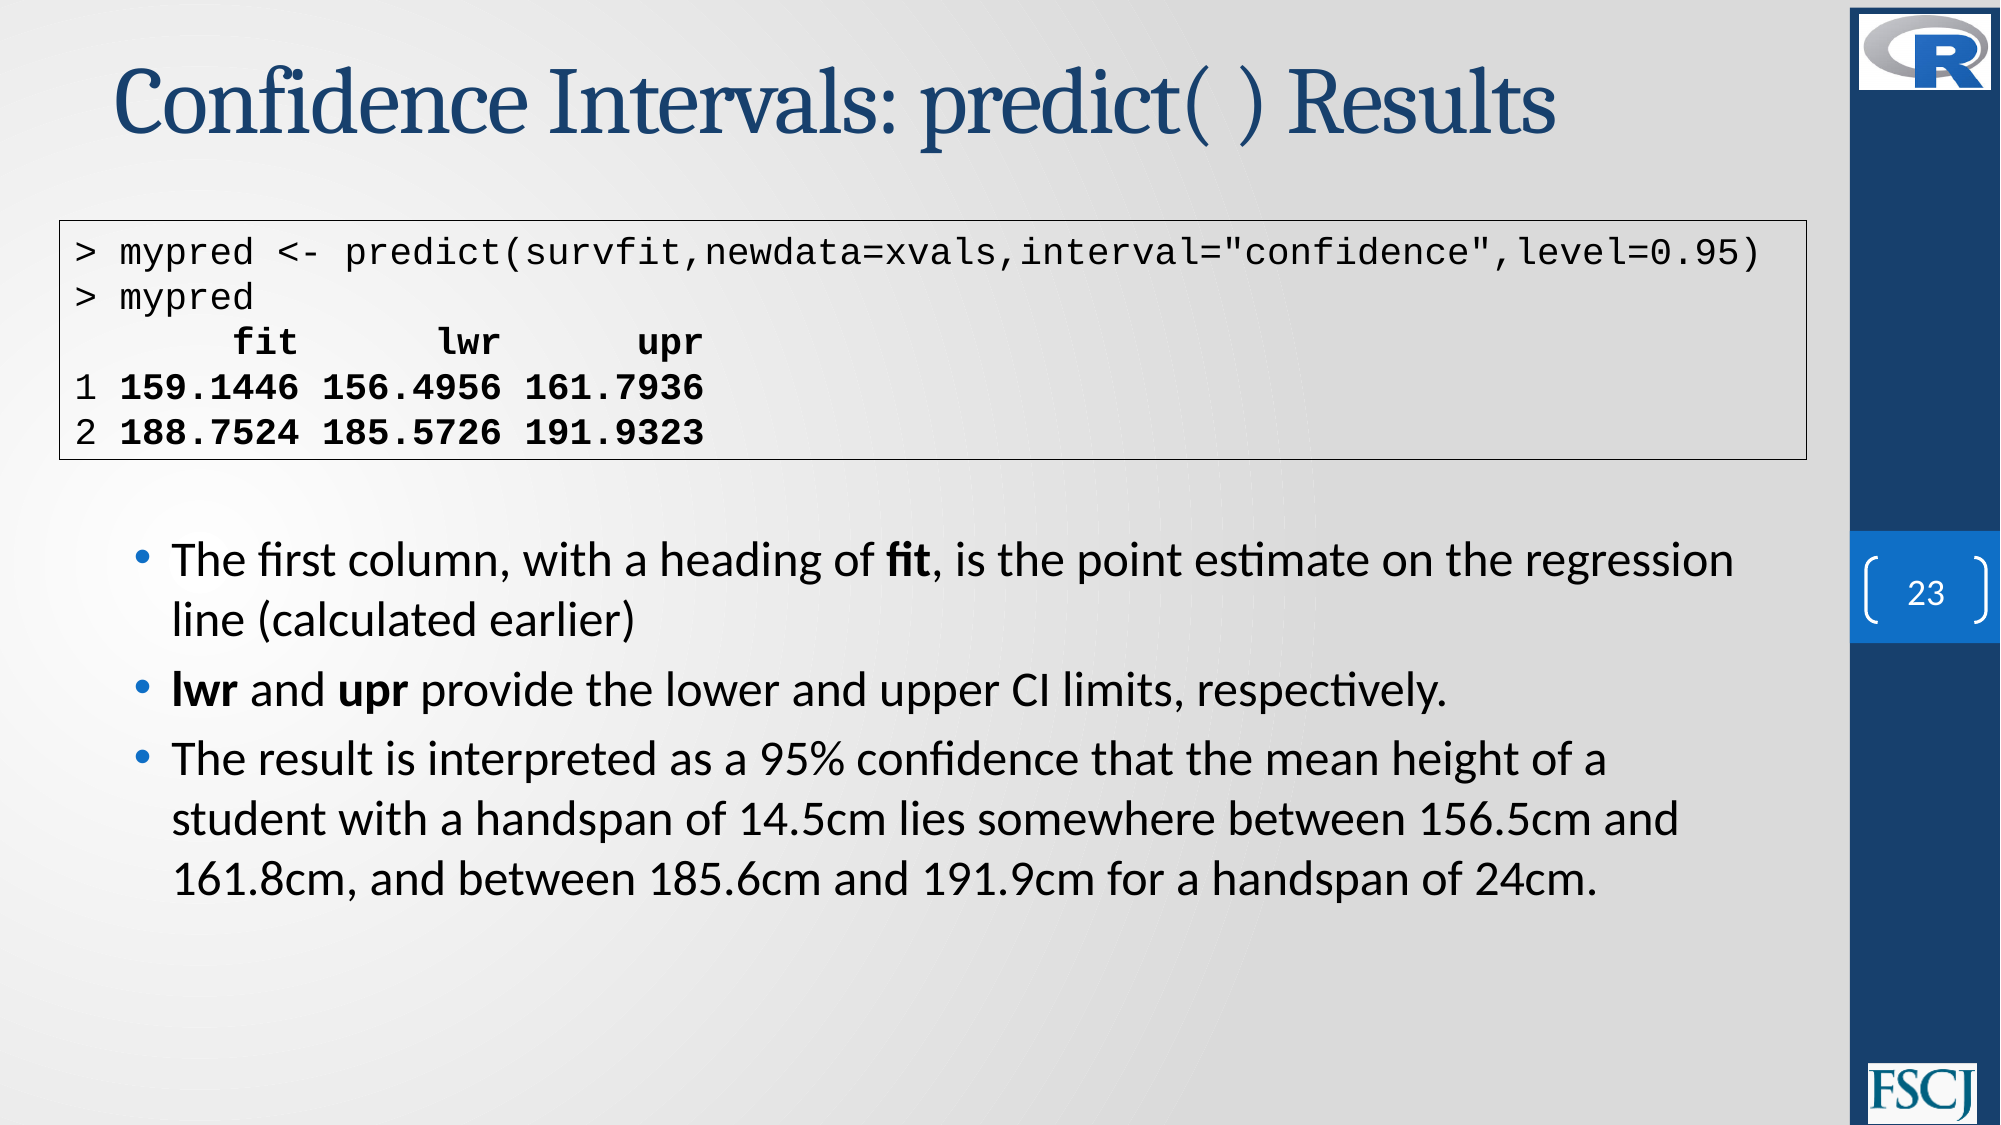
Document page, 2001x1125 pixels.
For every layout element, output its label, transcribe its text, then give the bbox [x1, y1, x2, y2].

title Confidence Intervals: predict( ) Results [99, 26, 1767, 164]
slide_number 23 [1864, 555, 1988, 624]
list The first column, with a heading of fit, is the point estimate on the regression line (calculated earlier) lwr and upr provide the lower and upper CI limits, respectively. The result is interpreted as a 95% confidence that the mean height of a student with a handspan of 14.5cm lies somewhere between 156.5cm and 161.8cm, and between 185.6cm and 191.9cm for a handspan of 24cm. [99, 518, 1767, 1063]
text_box > mypred <- predict(survfit,newdata=xvals,interval="confidence",level=0.95) > mypred fit lwr upr 1 159.1446 156.4956 161.7936 2 188.7524 185.5726 191.9323 [59, 220, 1807, 460]
picture [1868, 1063, 1977, 1124]
picture [1859, 14, 1991, 90]
